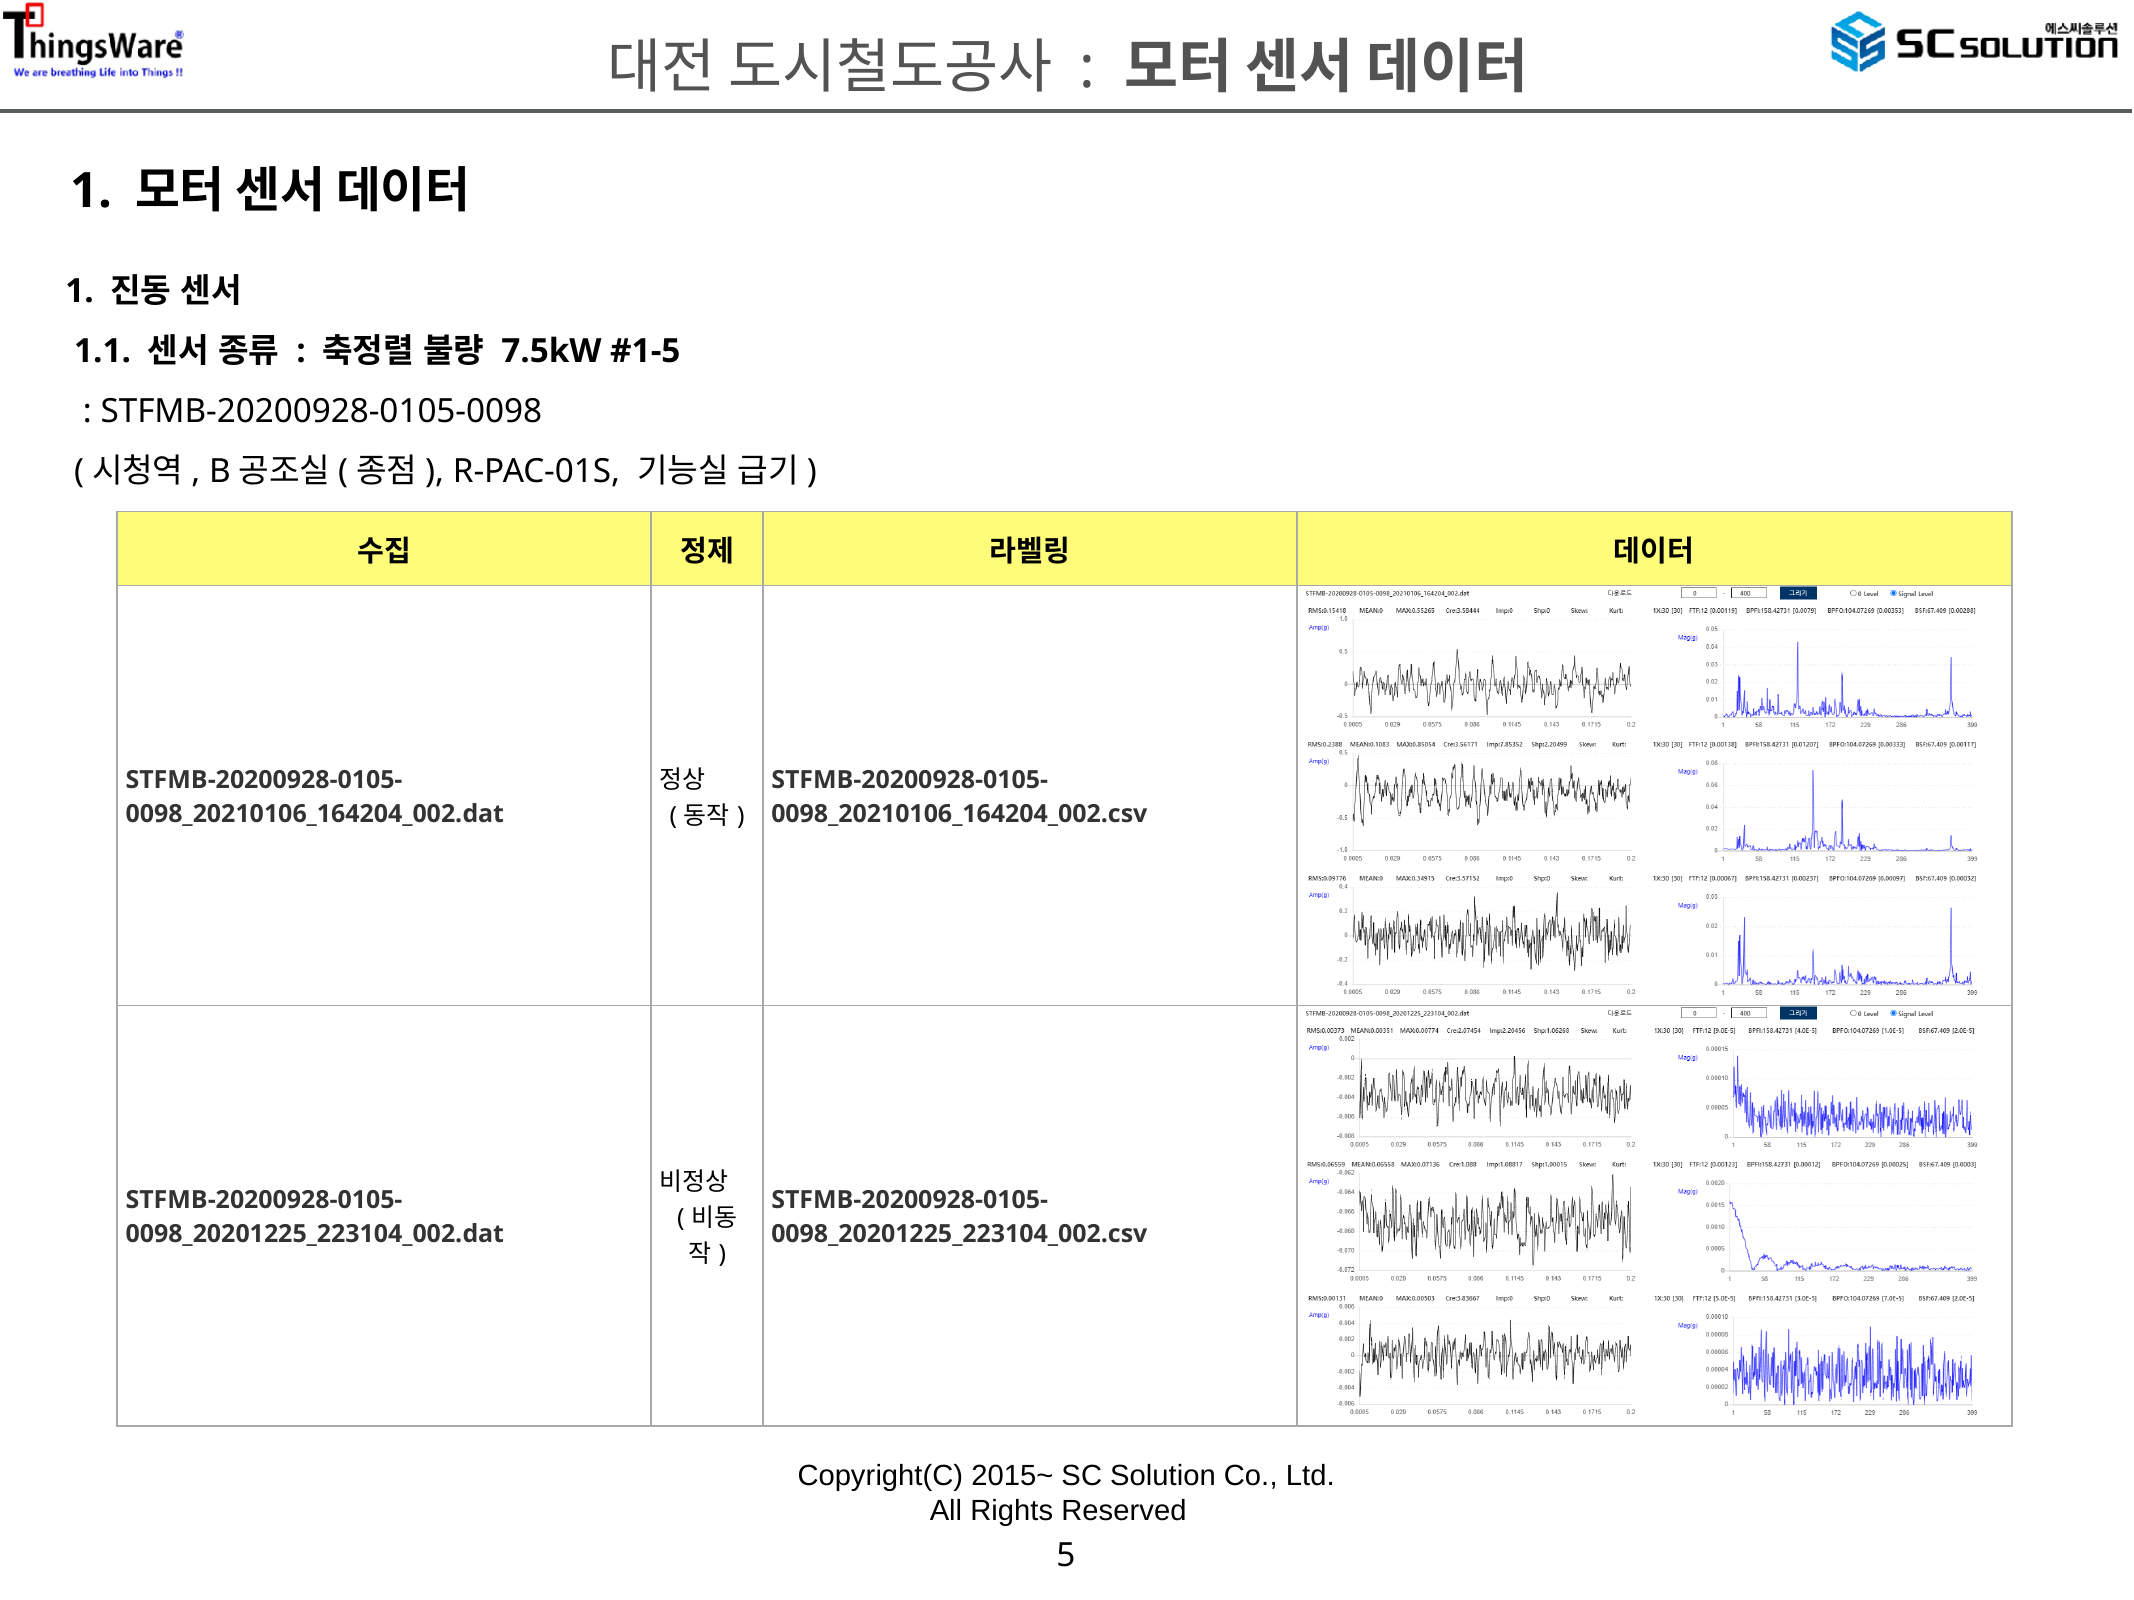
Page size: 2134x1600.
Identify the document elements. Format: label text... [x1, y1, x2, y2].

picture [1812, 0, 2134, 84]
text_box Copyright(C) 2015~ SC Solution Co., Ltd. All Rights Reserved [789, 1447, 1344, 1535]
table_header 라벨링 [764, 512, 1296, 585]
table_cell [1298, 586, 2011, 1005]
title 대전 도시철도공사 : 모터 센서 데이터 [0, 20, 2134, 109]
table_cell 정상 (동작) [652, 586, 762, 1005]
text_box 1. 모터 센서 데이터 [0, 138, 2134, 226]
table_header 데이터 [1298, 512, 2011, 585]
picture [0, 0, 191, 84]
table_cell 비정상 (비동작) [652, 1006, 762, 1425]
table_cell STFMB-20200928-0105-0098_20210106_164204_002.dat [118, 586, 650, 1005]
table_cell STFMB-20200928-0105-0098_20201225_223104_002.csv [764, 1006, 1296, 1425]
slide_number 5 [1046, 1535, 1086, 1579]
table_header 정제 [652, 512, 762, 585]
table_header 수집 [118, 512, 650, 585]
table_cell [1298, 1006, 2011, 1425]
table_cell STFMB-20200928-0105-0098_20201225_223104_002.dat [118, 1006, 650, 1425]
table_cell STFMB-20200928-0105-0098_20210106_164204_002.csv [764, 586, 1296, 1005]
text_box 1. 진동 센서 1.1. 센서 종류 : 축정렬 불량 7.5kW #1-5 : STFMB-20200928-0105-0098 (시청역, B공조실(종점), R-PAC-01S, 기능실 급기) [57, 240, 826, 497]
